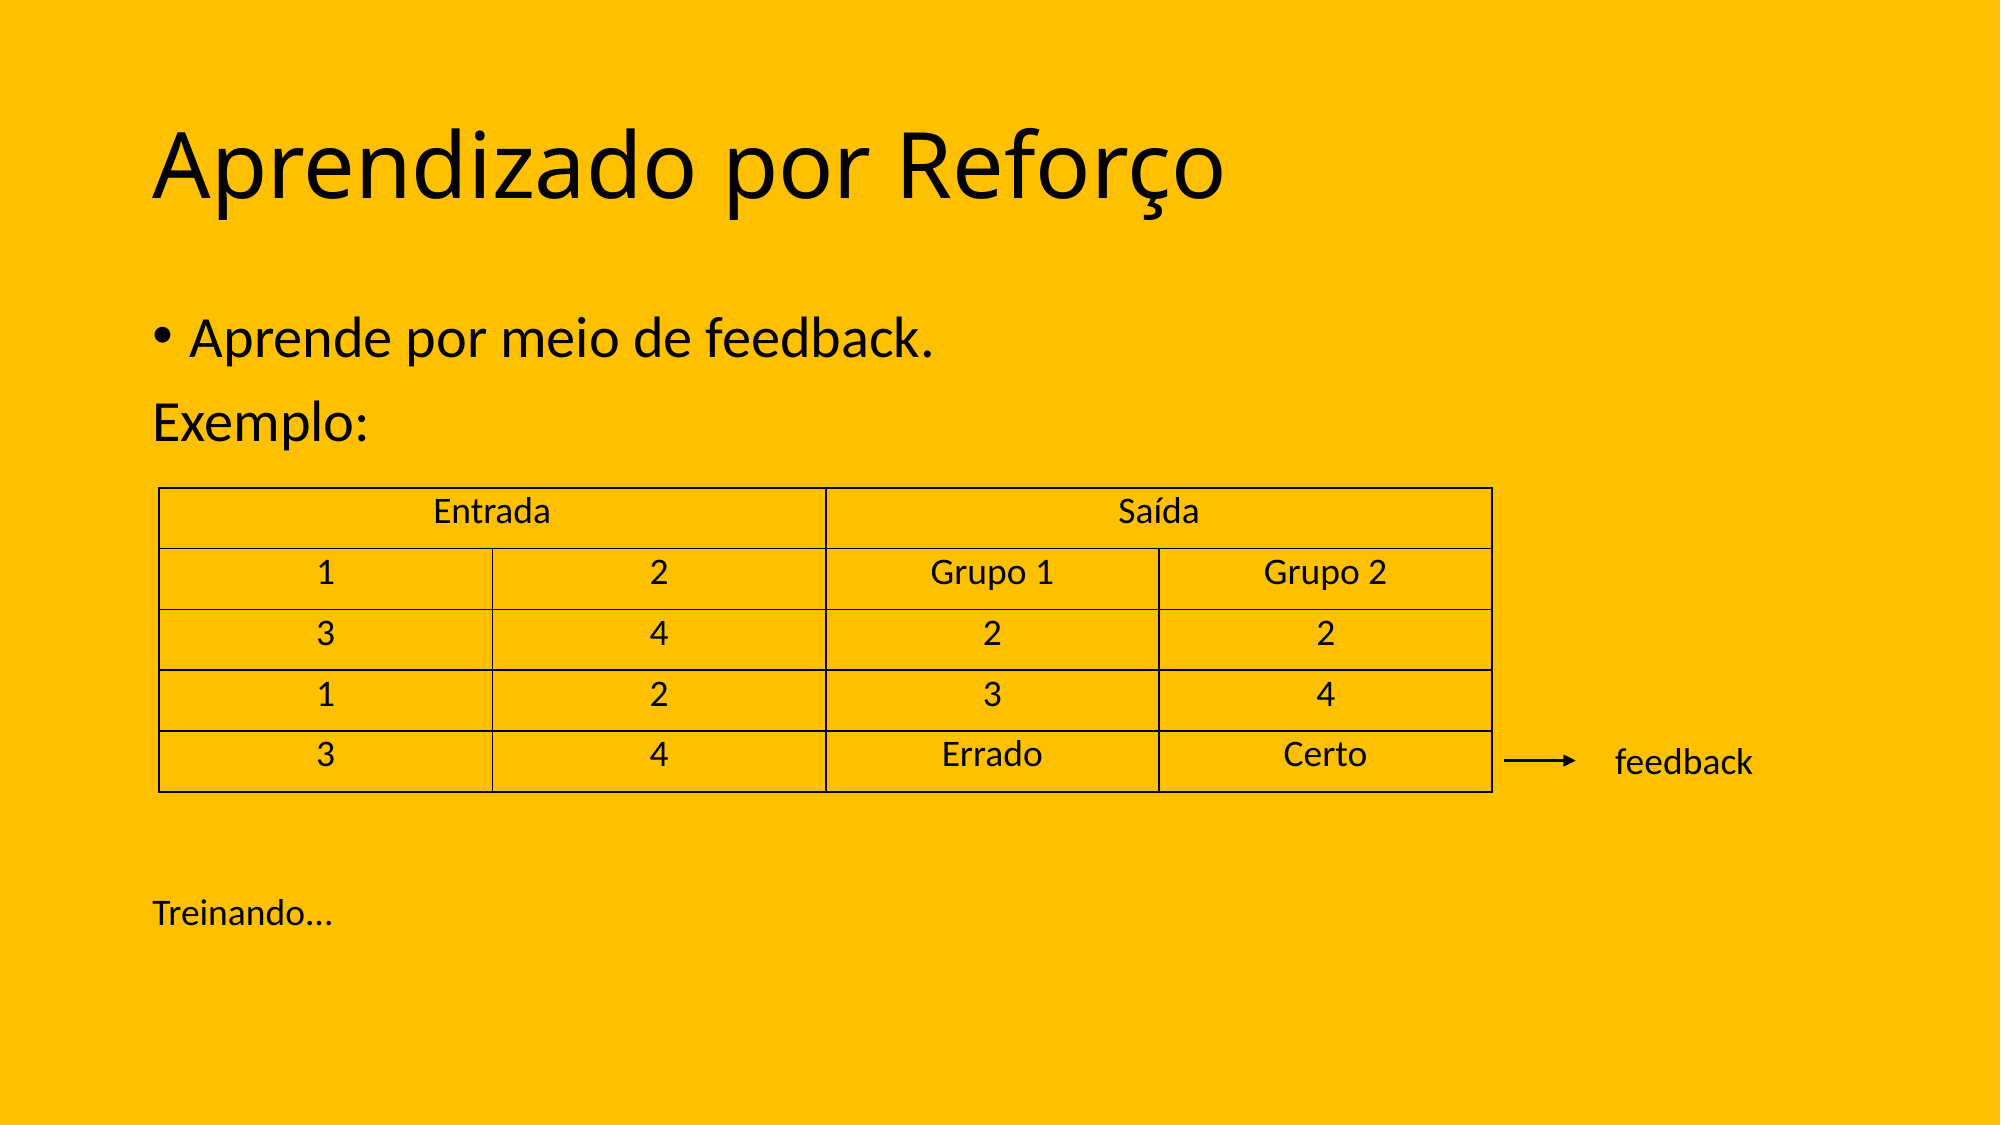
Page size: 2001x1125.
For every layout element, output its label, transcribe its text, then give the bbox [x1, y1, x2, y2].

table_cell Certo [1160, 732, 1491, 791]
table_cell 4 [493, 610, 825, 669]
table_cell Errado [827, 732, 1158, 791]
table_cell 3 [160, 610, 492, 669]
table_cell 2 [827, 610, 1158, 669]
table_cell 1 [160, 549, 492, 609]
title Aprendizado por Reforço [137, 59, 1863, 278]
table_cell 4 [1160, 671, 1491, 730]
table_header Saída [827, 489, 1491, 548]
table_cell Grupo 1 [827, 549, 1158, 609]
table_header Entrada [160, 489, 825, 548]
table_cell 4 [493, 732, 825, 791]
text_box feedback [1600, 730, 1880, 790]
table_cell 3 [827, 671, 1158, 730]
table_cell 1 [160, 671, 492, 730]
table_cell 2 [493, 549, 825, 609]
table_cell Grupo 2 [1160, 549, 1491, 609]
table_cell 2 [1160, 610, 1491, 669]
table_cell 2 [493, 671, 825, 730]
list Aprende por meio de feedback. Exemplo: Treinando... [137, 299, 1863, 1014]
table_cell 3 [160, 732, 492, 791]
